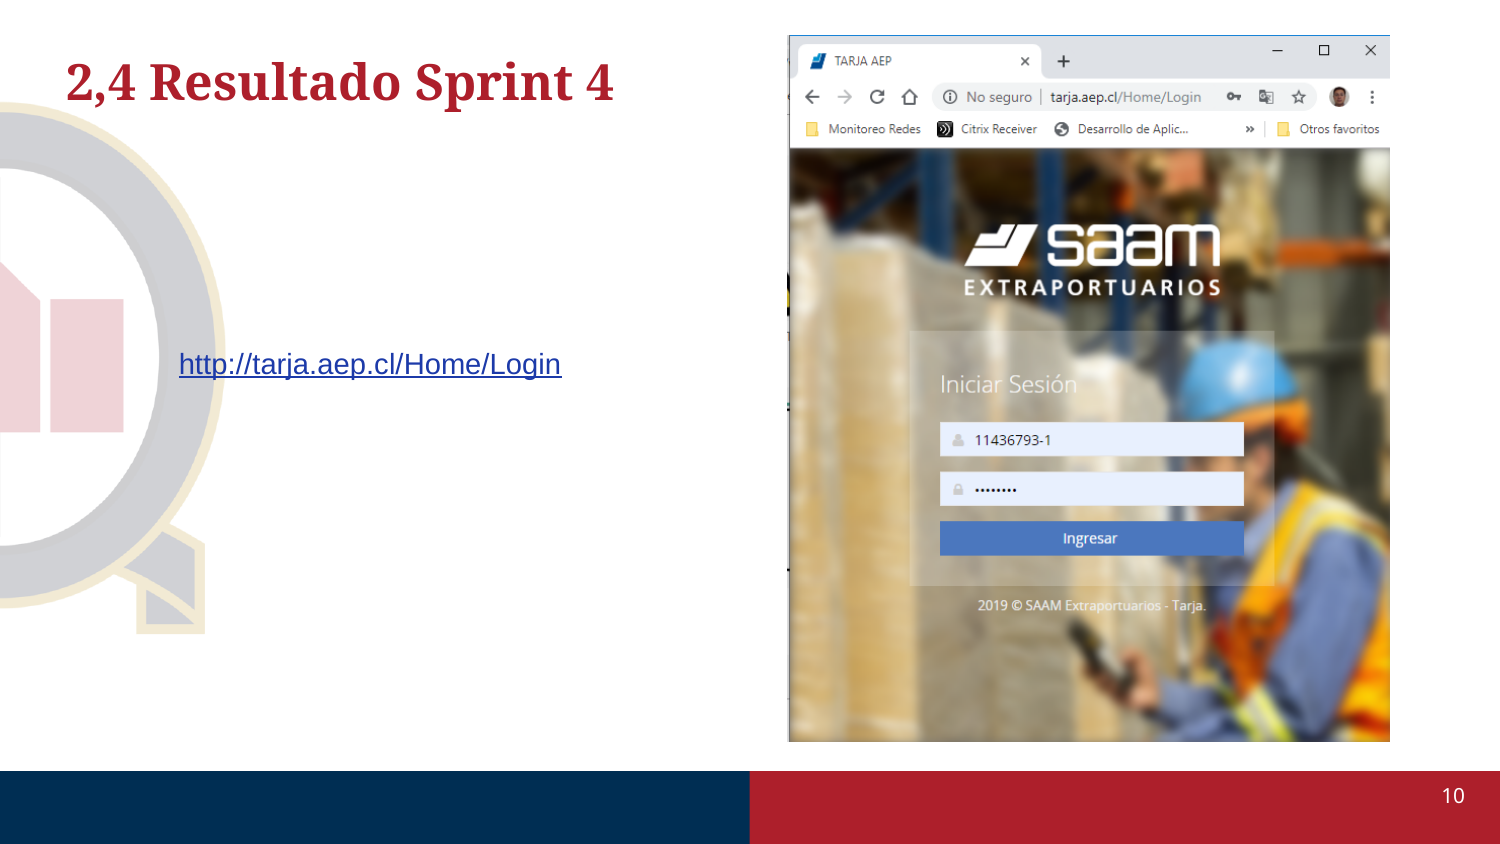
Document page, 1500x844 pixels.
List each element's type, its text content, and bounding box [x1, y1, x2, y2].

slide_number 10 [1389, 764, 1480, 830]
picture [0, 97, 232, 640]
title 2,4 Resultado Sprint 4 [51, 35, 785, 187]
picture [0, 771, 1500, 844]
picture [787, 35, 1391, 742]
text_box http://tarja.aep.cl/Home/Login [163, 337, 578, 388]
